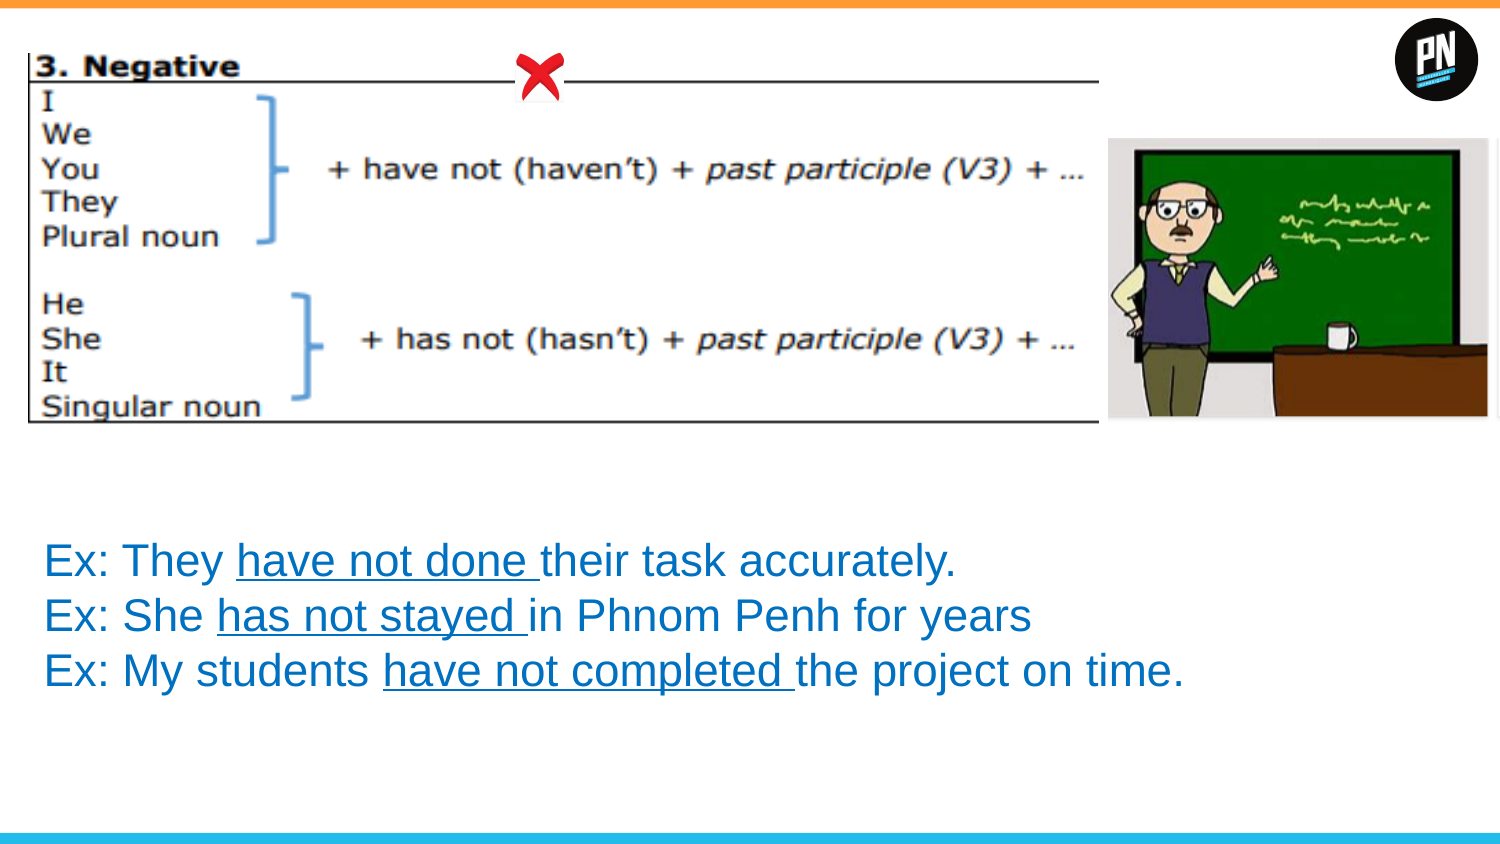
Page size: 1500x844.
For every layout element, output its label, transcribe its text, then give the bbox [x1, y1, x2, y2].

picture [1394, 17, 1479, 102]
text_box Ex: They have not done their task accurately. Ex: She has not stayed in Phnom Penh for years Ex: My students have not completed the project on time. [28, 523, 1261, 704]
picture [1108, 138, 1500, 423]
picture [28, 53, 1099, 428]
